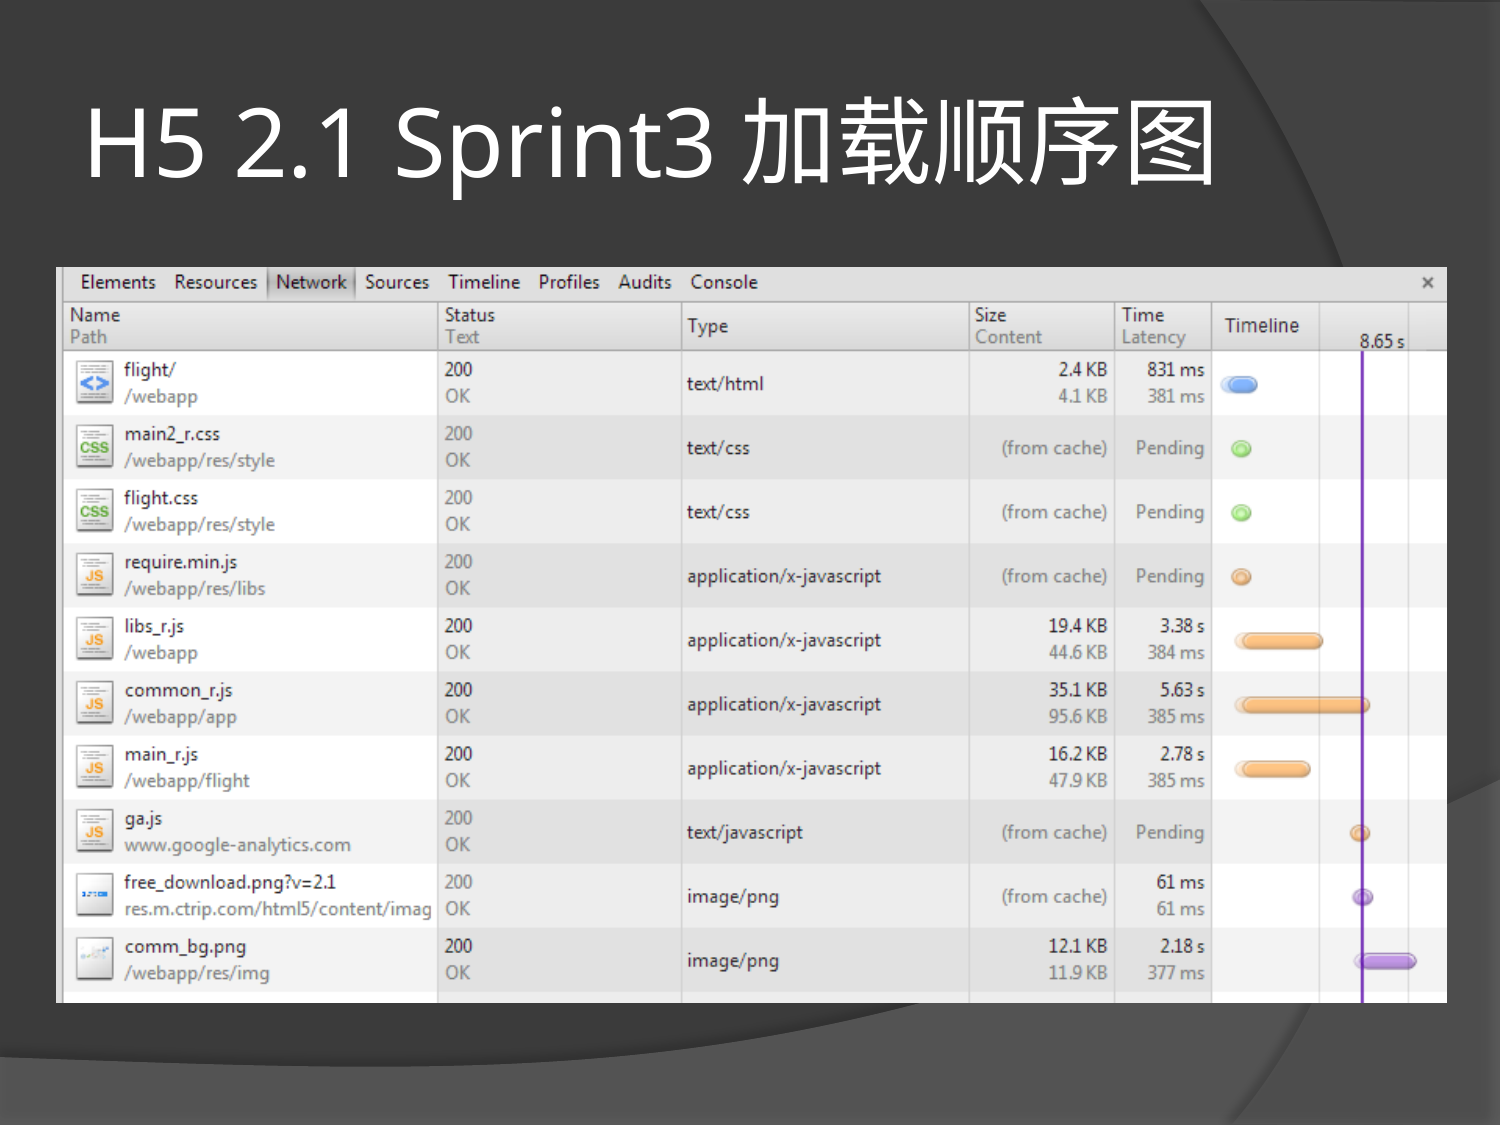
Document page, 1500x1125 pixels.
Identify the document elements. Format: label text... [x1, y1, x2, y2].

title H5 2.1 Sprint3加载顺序图 [75, 45, 1300, 233]
picture [55, 266, 1448, 1004]
